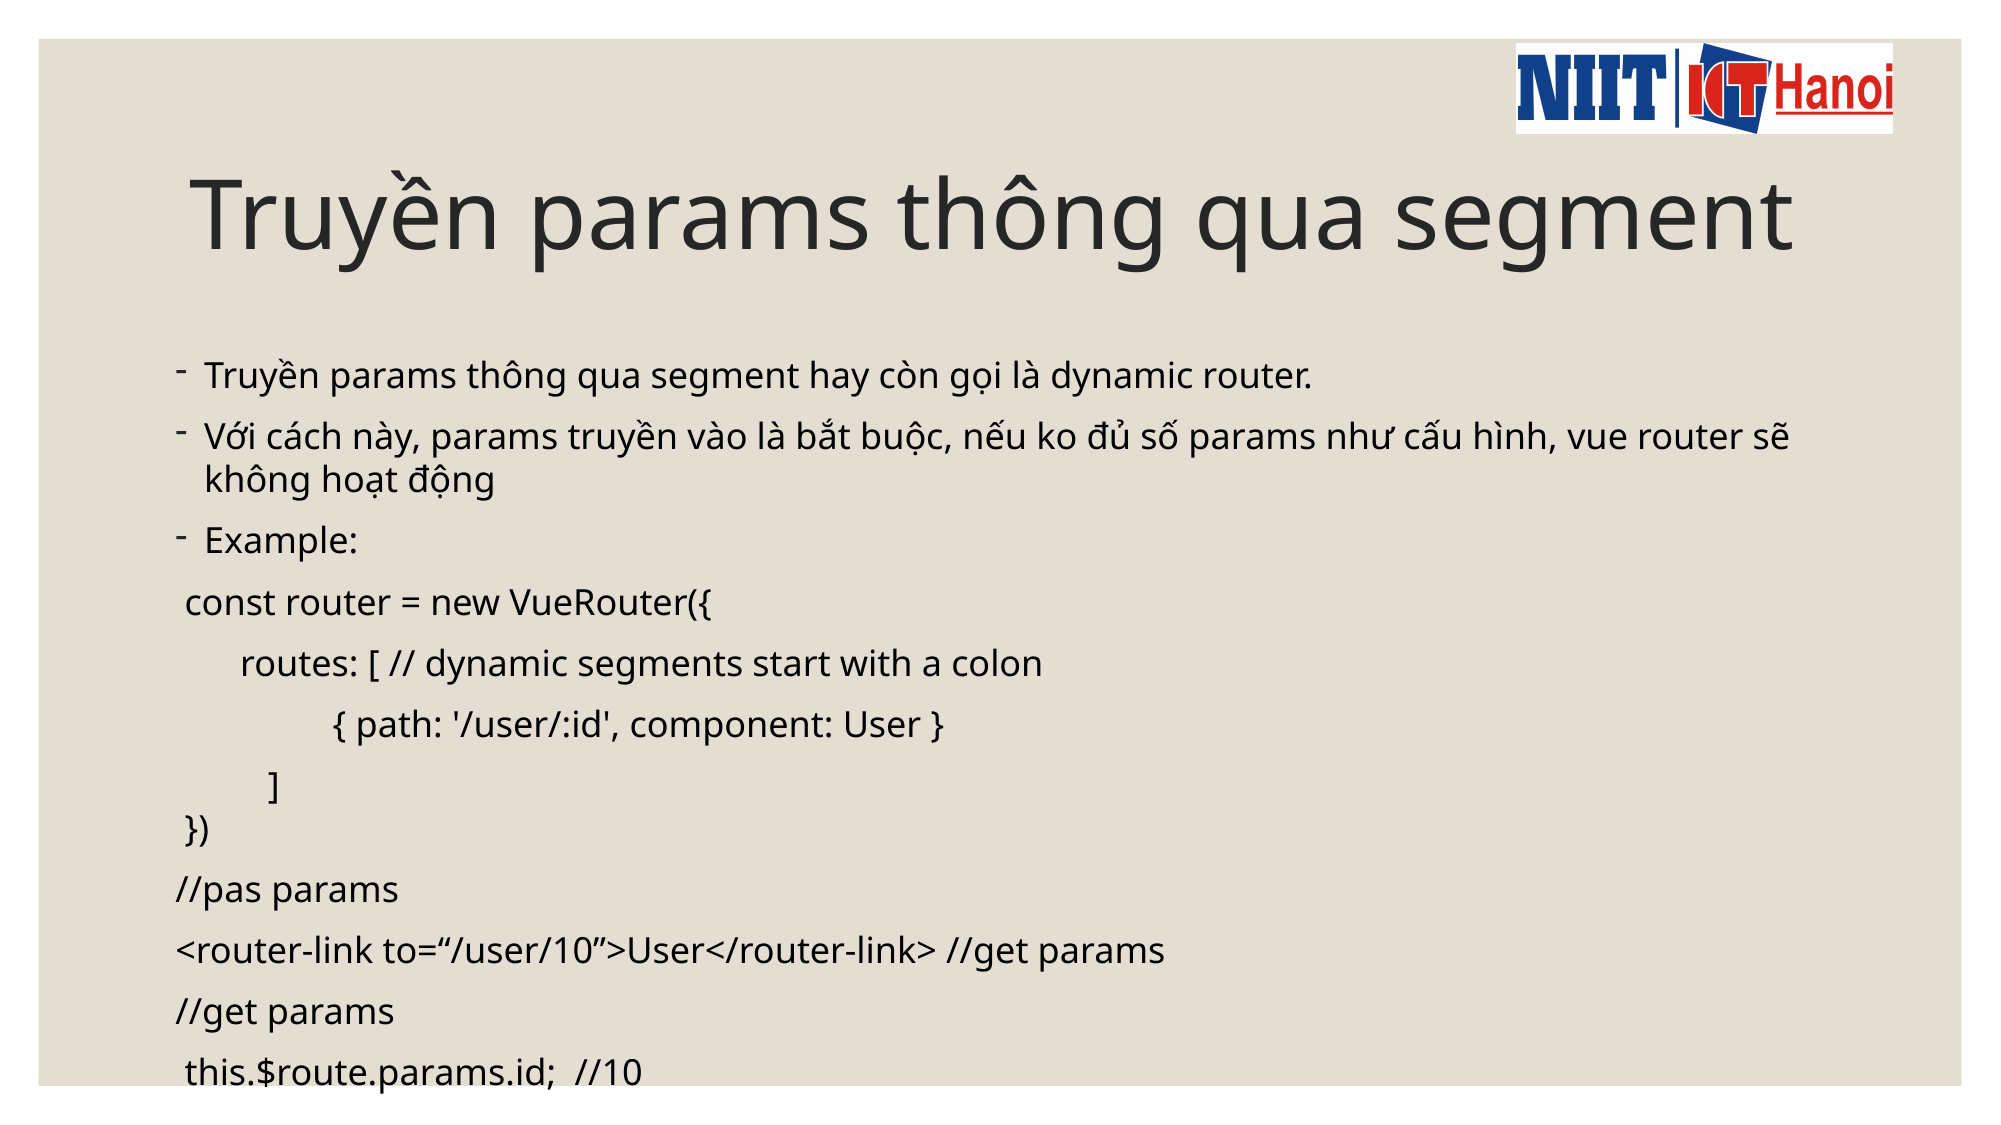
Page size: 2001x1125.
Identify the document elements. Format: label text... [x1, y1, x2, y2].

picture [1516, 43, 1893, 134]
title Truyền params thông qua segment [174, 105, 1825, 331]
list Truyền params thông qua segment hay còn gọi là dynamic router. Với cách này, params truyền vào là bắt buộc, nếu ko đủ số params như cấu hình, vue router sẽ không hoạt động Example: const router = new VueRouter({ routes: [ // dynamic segments start with a colon { path: '/user/:id', component: User } ] }) //pas params <router-link to=“/user/10”>User</router-link> //get params //get params this.$route.params.id; //10 [160, 345, 1825, 1108]
